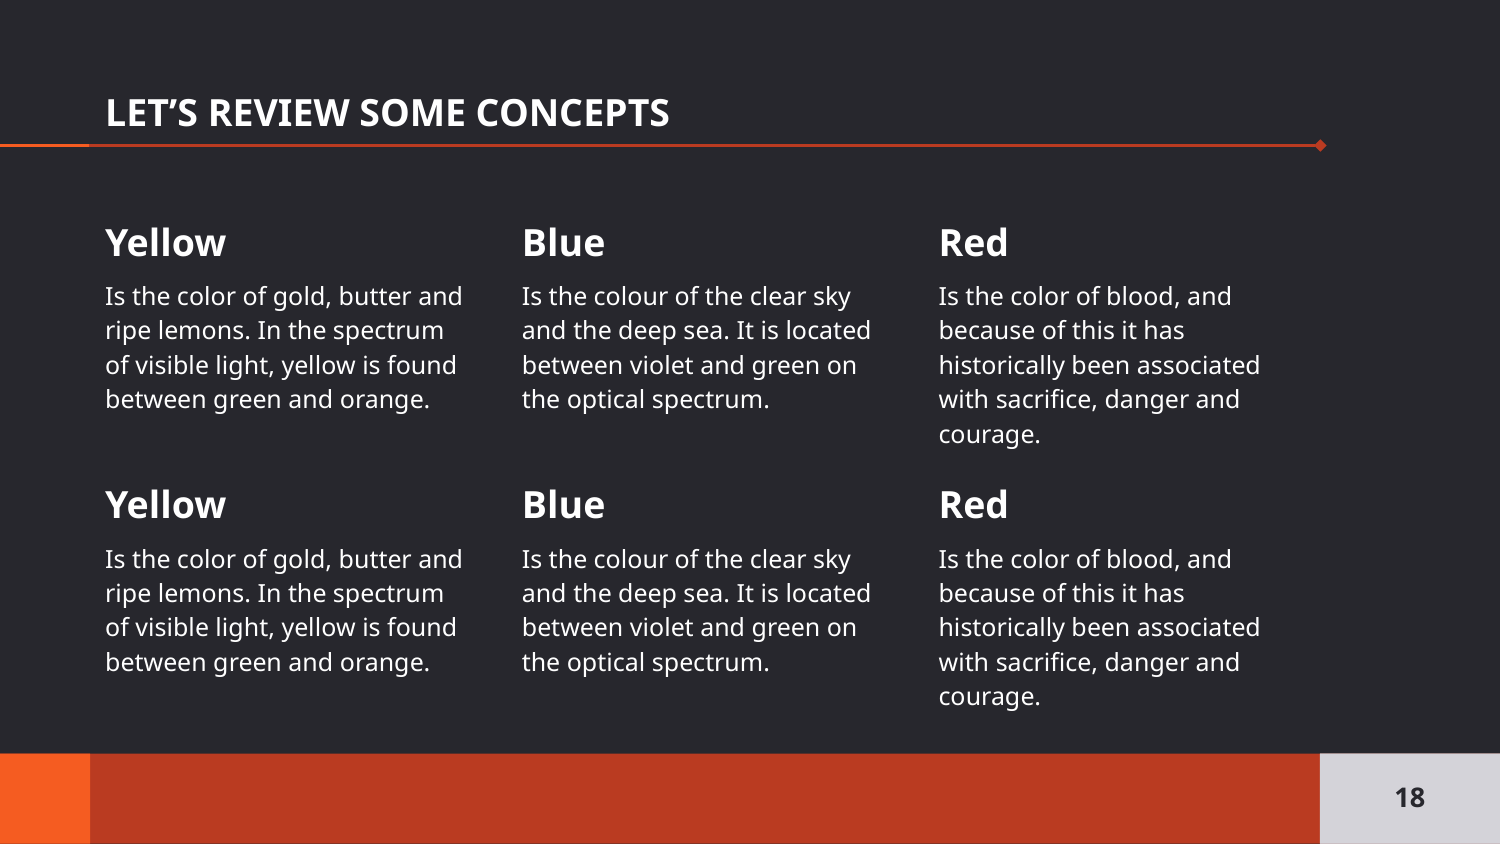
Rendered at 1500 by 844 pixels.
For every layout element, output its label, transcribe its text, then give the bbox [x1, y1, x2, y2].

list Blue Is the colour of the clear sky and the deep sea. It is located between violet and green on the optical spectrum. [506, 196, 904, 449]
list Blue Is the colour of the clear sky and the deep sea. It is located between violet and green on the optical spectrum. [506, 459, 904, 711]
list Red Is the color of blood, and because of this it has historically been associated with sacrifice, danger and courage. [923, 196, 1320, 449]
list Red Is the color of blood, and because of this it has historically been associated with sacrifice, danger and courage. [923, 459, 1320, 711]
list Yellow Is the color of gold, butter and ripe lemons. In the spectrum of visible light, yellow is found between green and orange. [90, 196, 487, 449]
title LET’S REVIEW SOME CONCEPTS [90, 59, 1320, 150]
list Yellow Is the color of gold, butter and ripe lemons. In the spectrum of visible light, yellow is found between green and orange. [90, 459, 487, 711]
slide_number 18 [1320, 753, 1500, 844]
